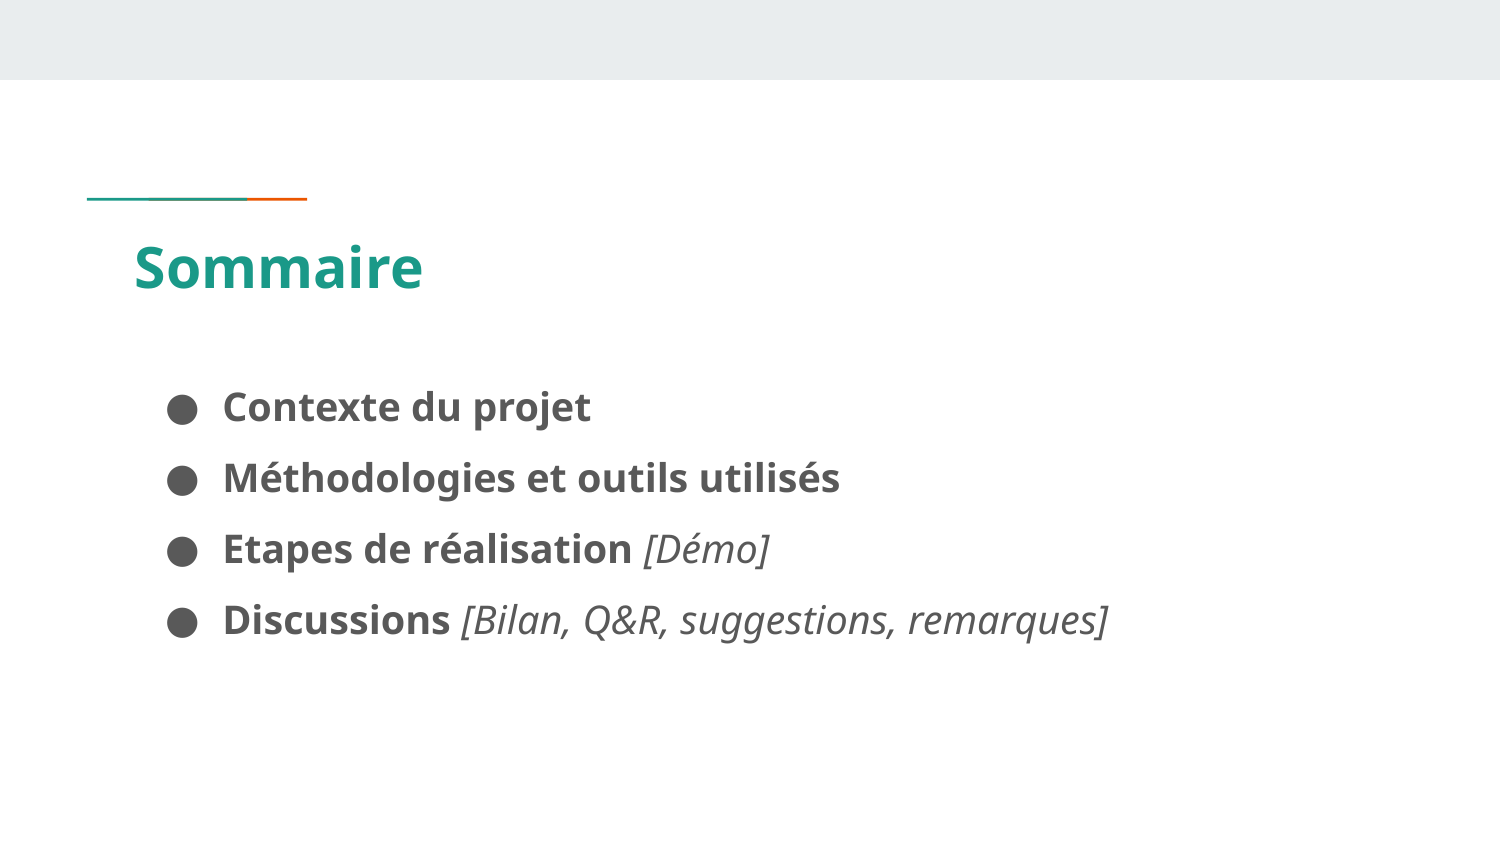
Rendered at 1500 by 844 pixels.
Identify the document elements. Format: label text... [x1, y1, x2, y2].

title Sommaire [119, 216, 1381, 305]
list Contexte du projet Méthodologies et outils utilisés Etapes de réalisation [Démo] Discussions [Bilan, Q&R, suggestions, remarques] [132, 342, 1394, 679]
